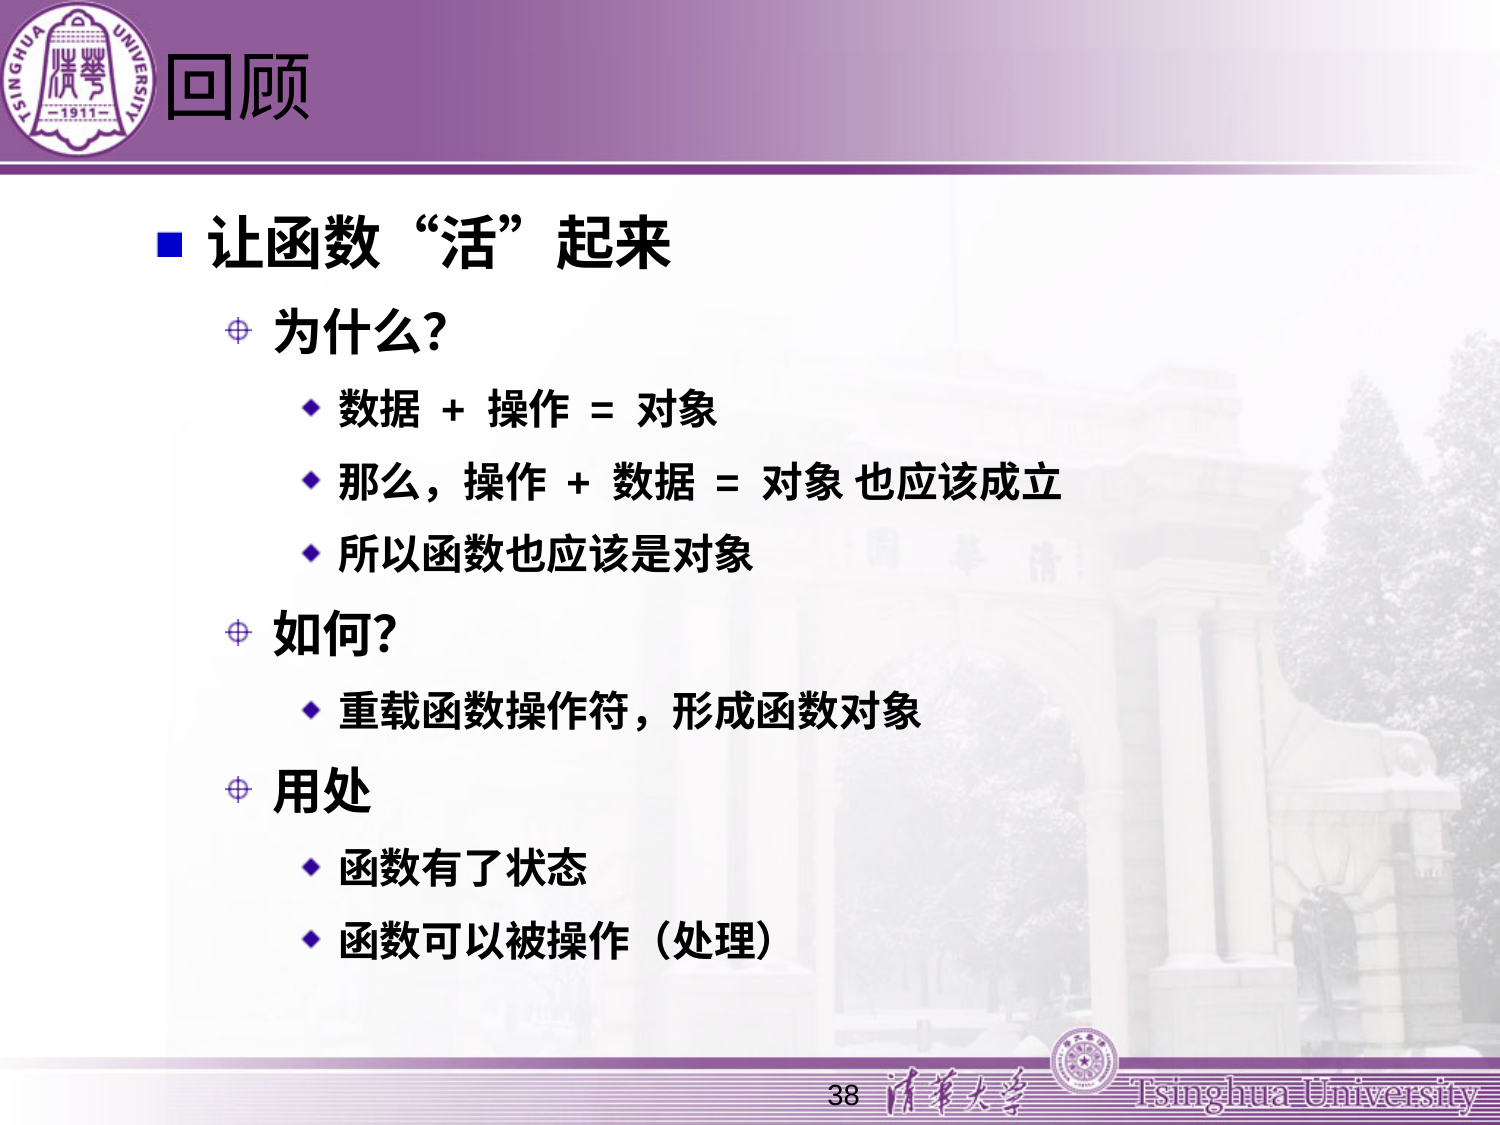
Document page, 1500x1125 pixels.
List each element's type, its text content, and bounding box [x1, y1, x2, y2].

slide_number 38 [632, 1068, 876, 1125]
title 回顾 [147, 19, 1500, 149]
list 让函数“活”起来 为什么？ 数据 + 操作 = 对象 那么，操作 + 数据 = 对象 也应该成立 所以函数也应该是对象 如何？ 重载函数操作符，形成函数对象 用处 函数有了状态 函数可以被操作（处理） [135, 184, 1436, 1047]
picture [0, 0, 1500, 1125]
